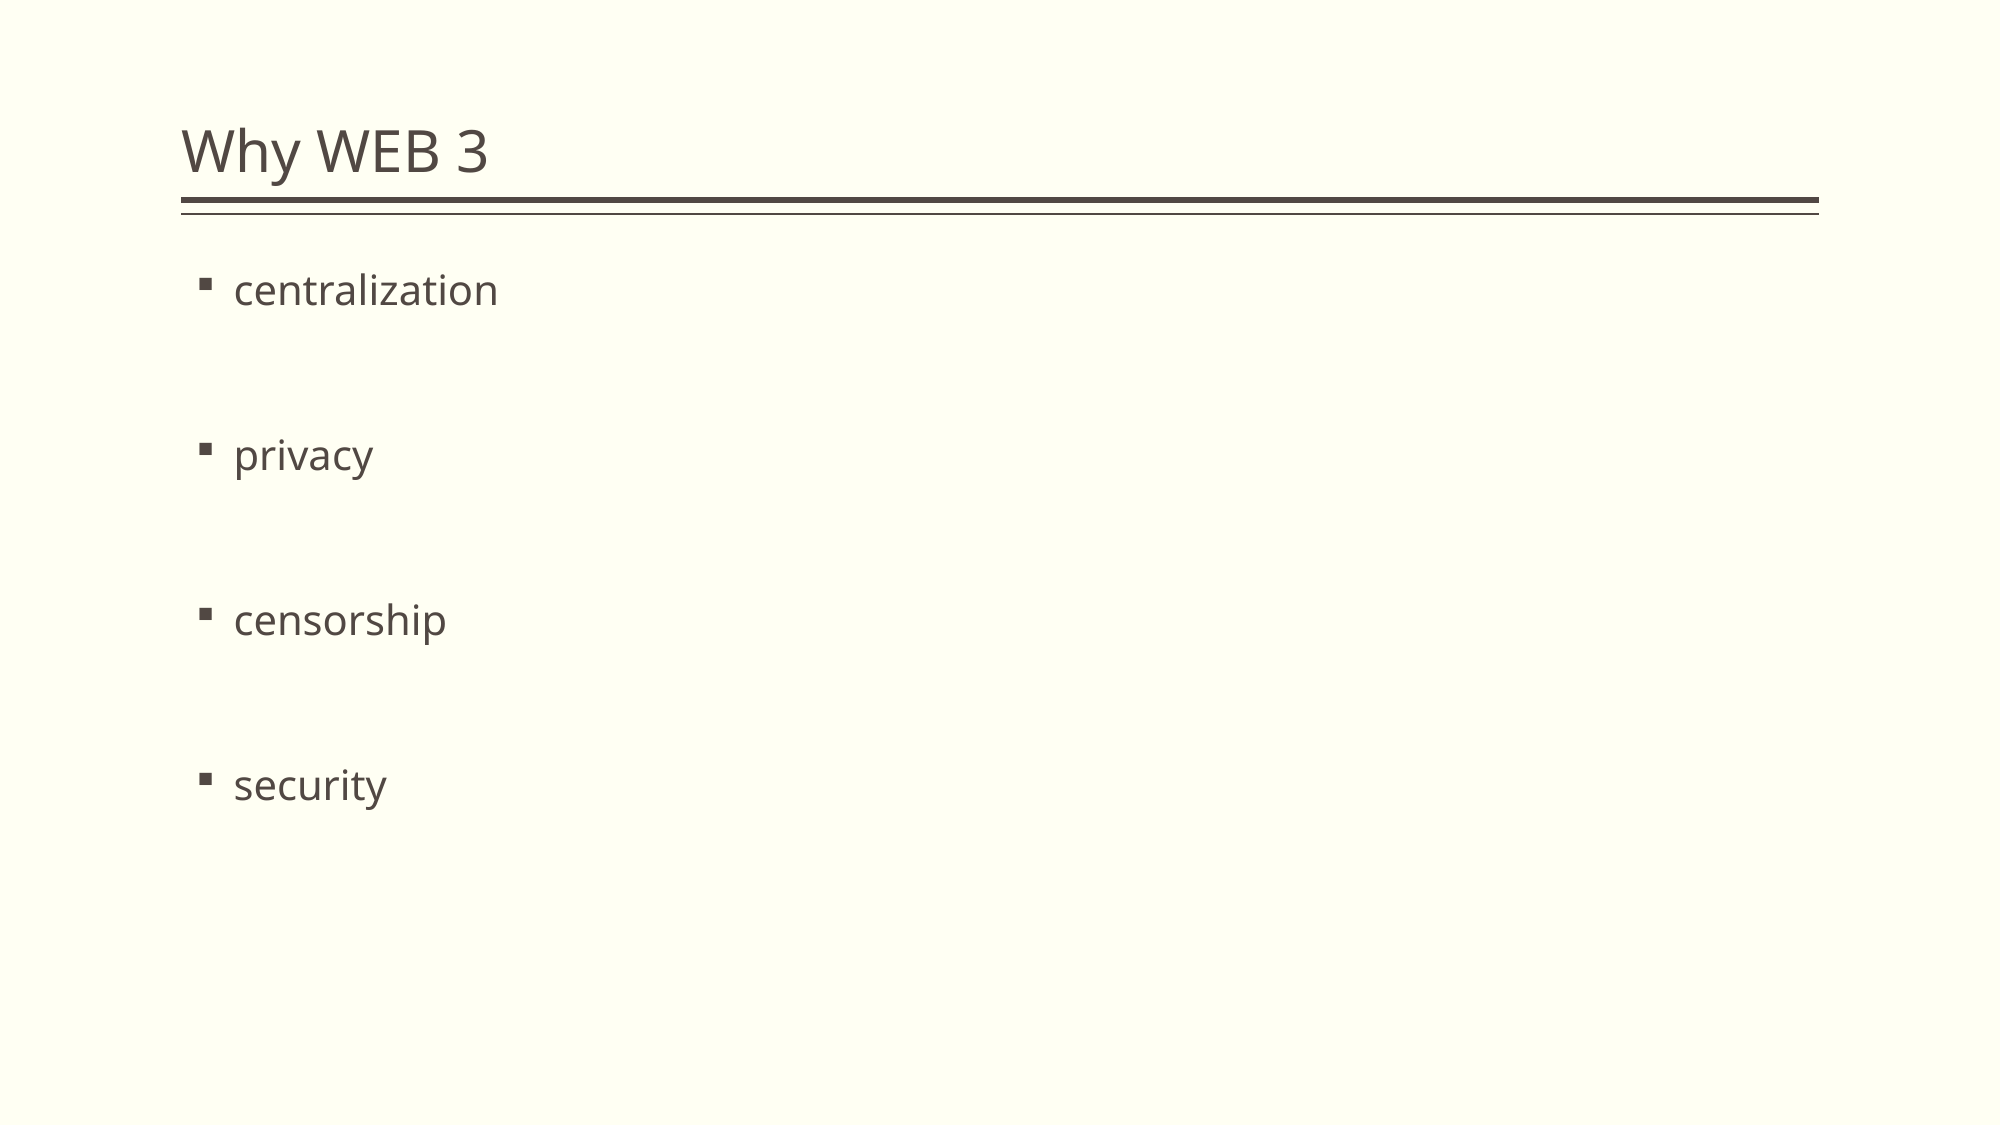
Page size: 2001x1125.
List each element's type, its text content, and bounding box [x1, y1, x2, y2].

title Why WEB 3 [181, 12, 1819, 193]
text_box centralization privacy censorship security [181, 262, 1819, 1013]
